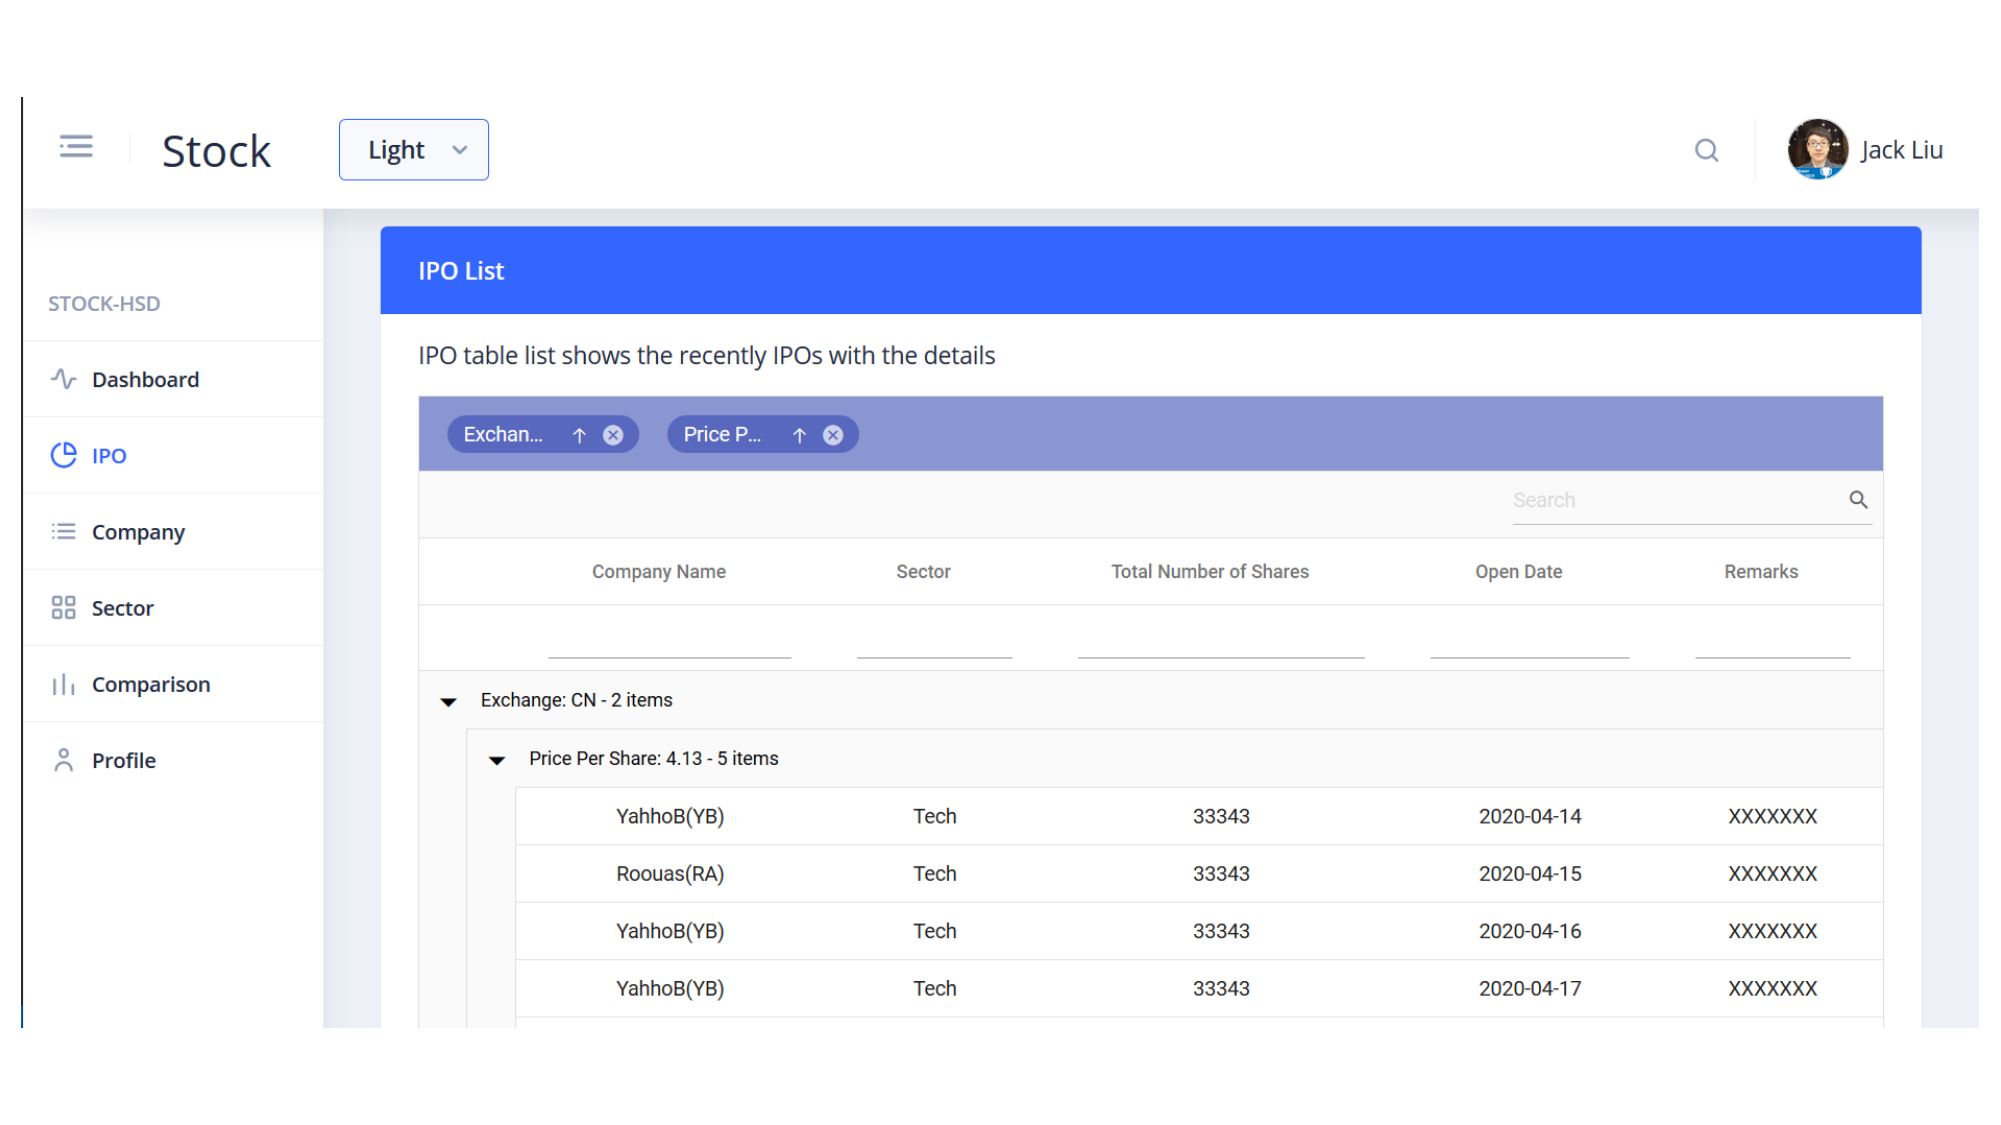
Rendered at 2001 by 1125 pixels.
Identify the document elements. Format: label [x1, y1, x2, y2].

picture [21, 97, 1979, 1028]
